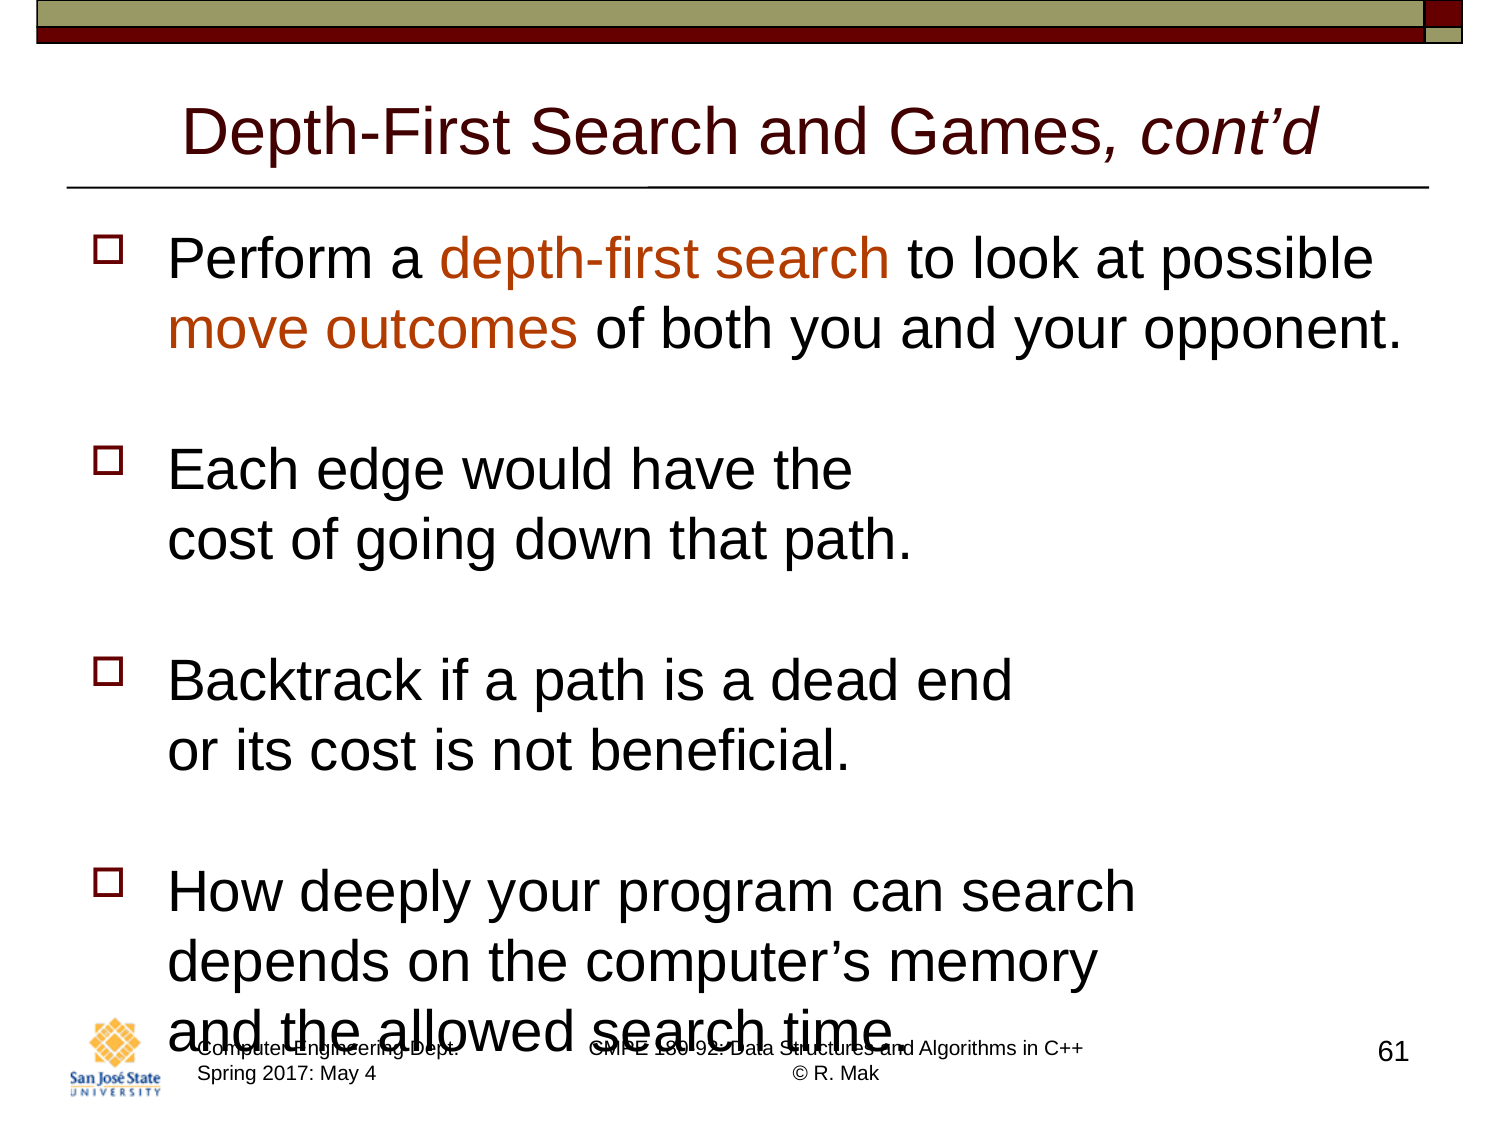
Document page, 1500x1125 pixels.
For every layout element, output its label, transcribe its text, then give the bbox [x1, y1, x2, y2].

list Perform a depth-first search to look at possible move outcomes of both you and your opponent. Each edge would have the cost of going down that path. Backtrack if a path is a dead end or its cost is not beneficial. How deeply your program can search depends on the computer’s memory and the allowed search time. [75, 212, 1425, 1013]
slide_number 61 [1112, 1025, 1425, 1100]
title Depth-First Search and Games, cont’d [75, 67, 1425, 175]
picture [60, 1012, 166, 1112]
